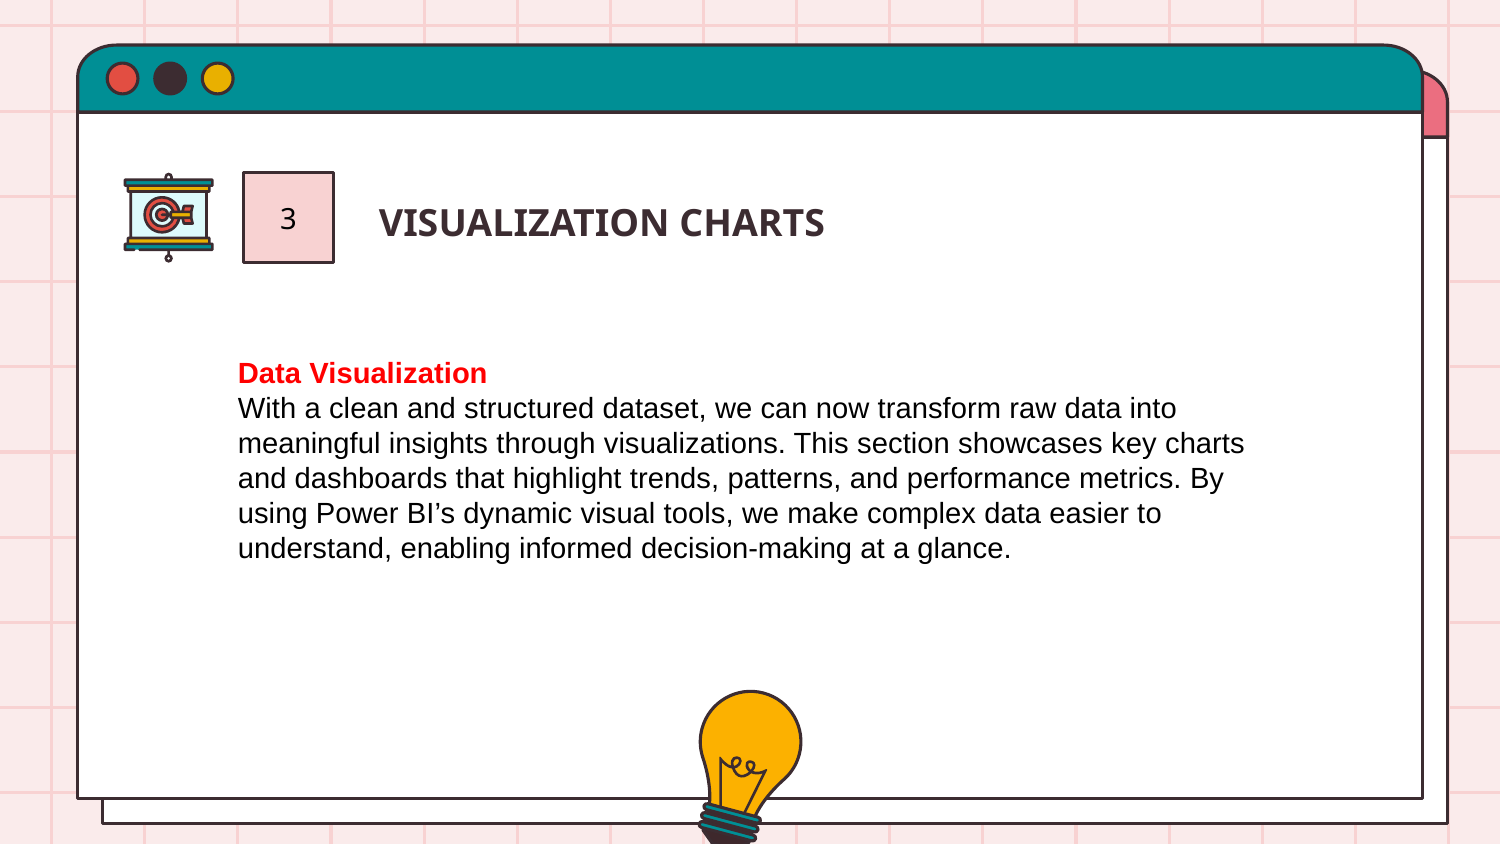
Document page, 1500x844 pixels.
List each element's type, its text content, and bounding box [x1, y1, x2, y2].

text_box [123, 172, 214, 263]
text_box VISUALIZATION CHARTS [363, 174, 1060, 261]
text_box Data Visualization With a clean and structured dataset, we can now transform raw data into meaningful insights through visualizations. This section showcases key charts and dashboards that highlight trends, patterns, and performance metrics. By using Power BI’s dynamic visual tools, we make complex data easier to understand, enabling informed decision-making at a glance. [223, 347, 1312, 572]
text_box 3 [243, 172, 334, 263]
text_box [691, 690, 793, 844]
